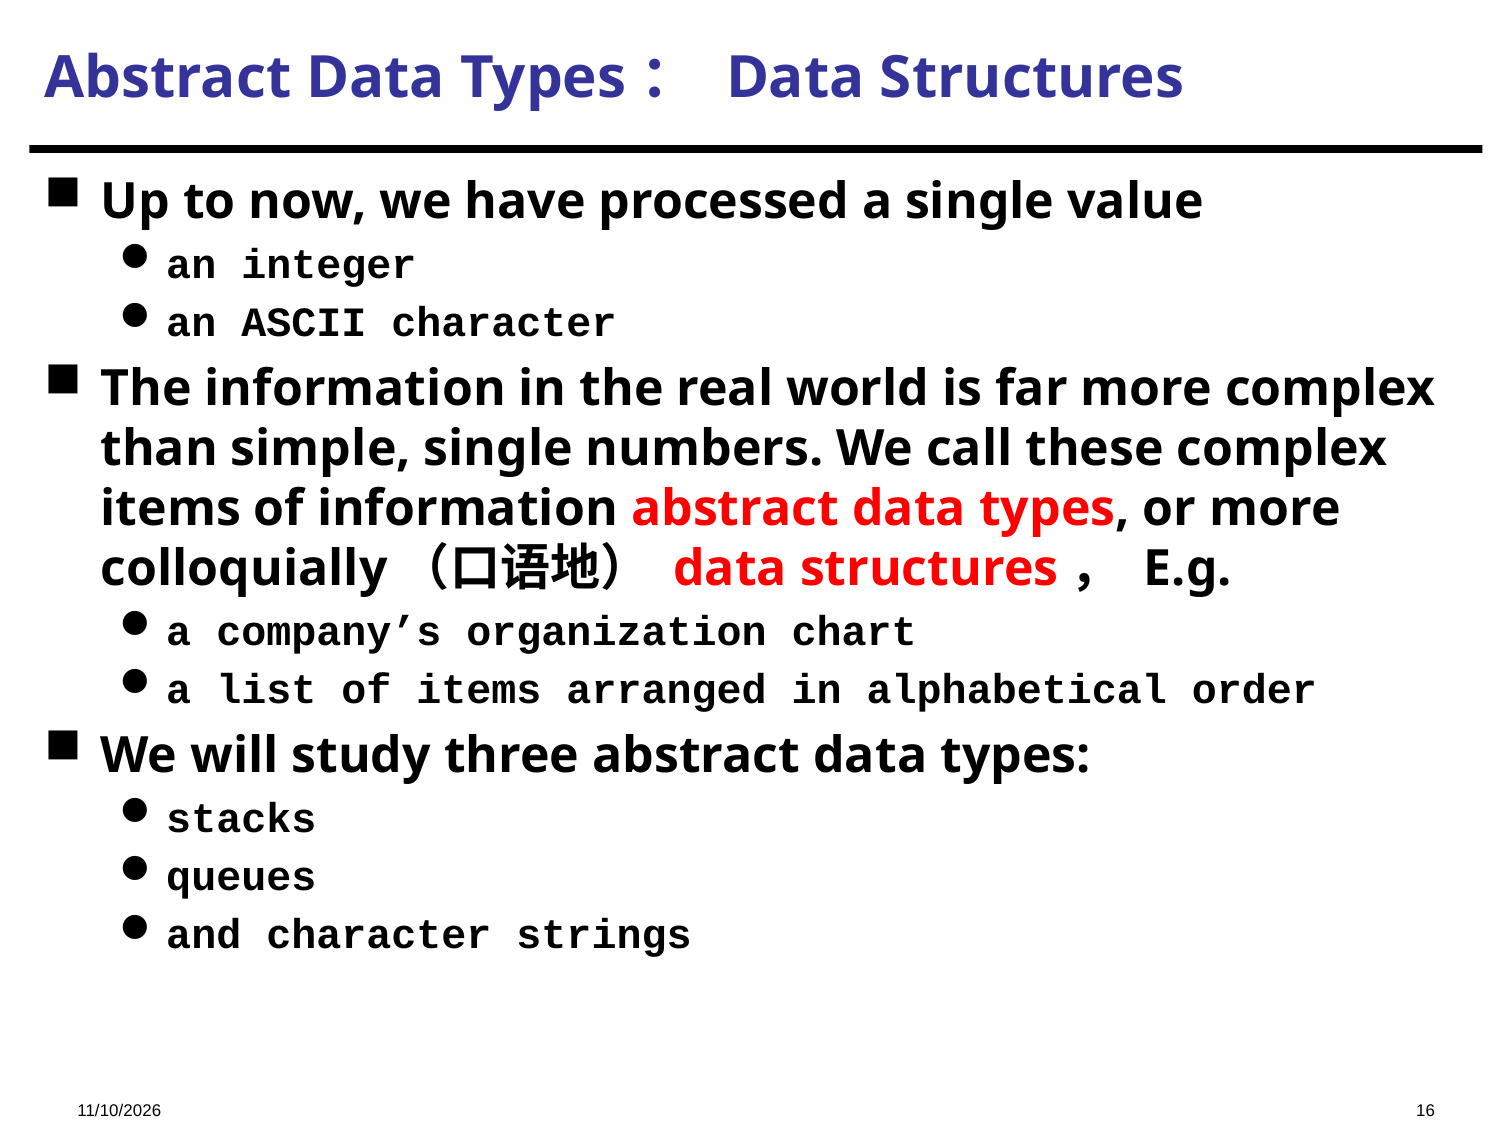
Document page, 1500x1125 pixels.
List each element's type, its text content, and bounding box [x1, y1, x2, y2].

slide_number 16 [999, 1072, 1450, 1113]
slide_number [62, 1072, 438, 1113]
title Abstract Data Types： Data Structures [29, 11, 1480, 138]
list Up to now, we have processed a single value an integer an ASCII character The information in the real world is far more complex than simple, single numbers. We call these complex items of information abstract data types, or more colloquially（口语地） data structures， E.g. a company’s organization chart a list of items arranged in alphabetical order We will study three abstract data types: stacks queues and character strings [29, 160, 1480, 1061]
